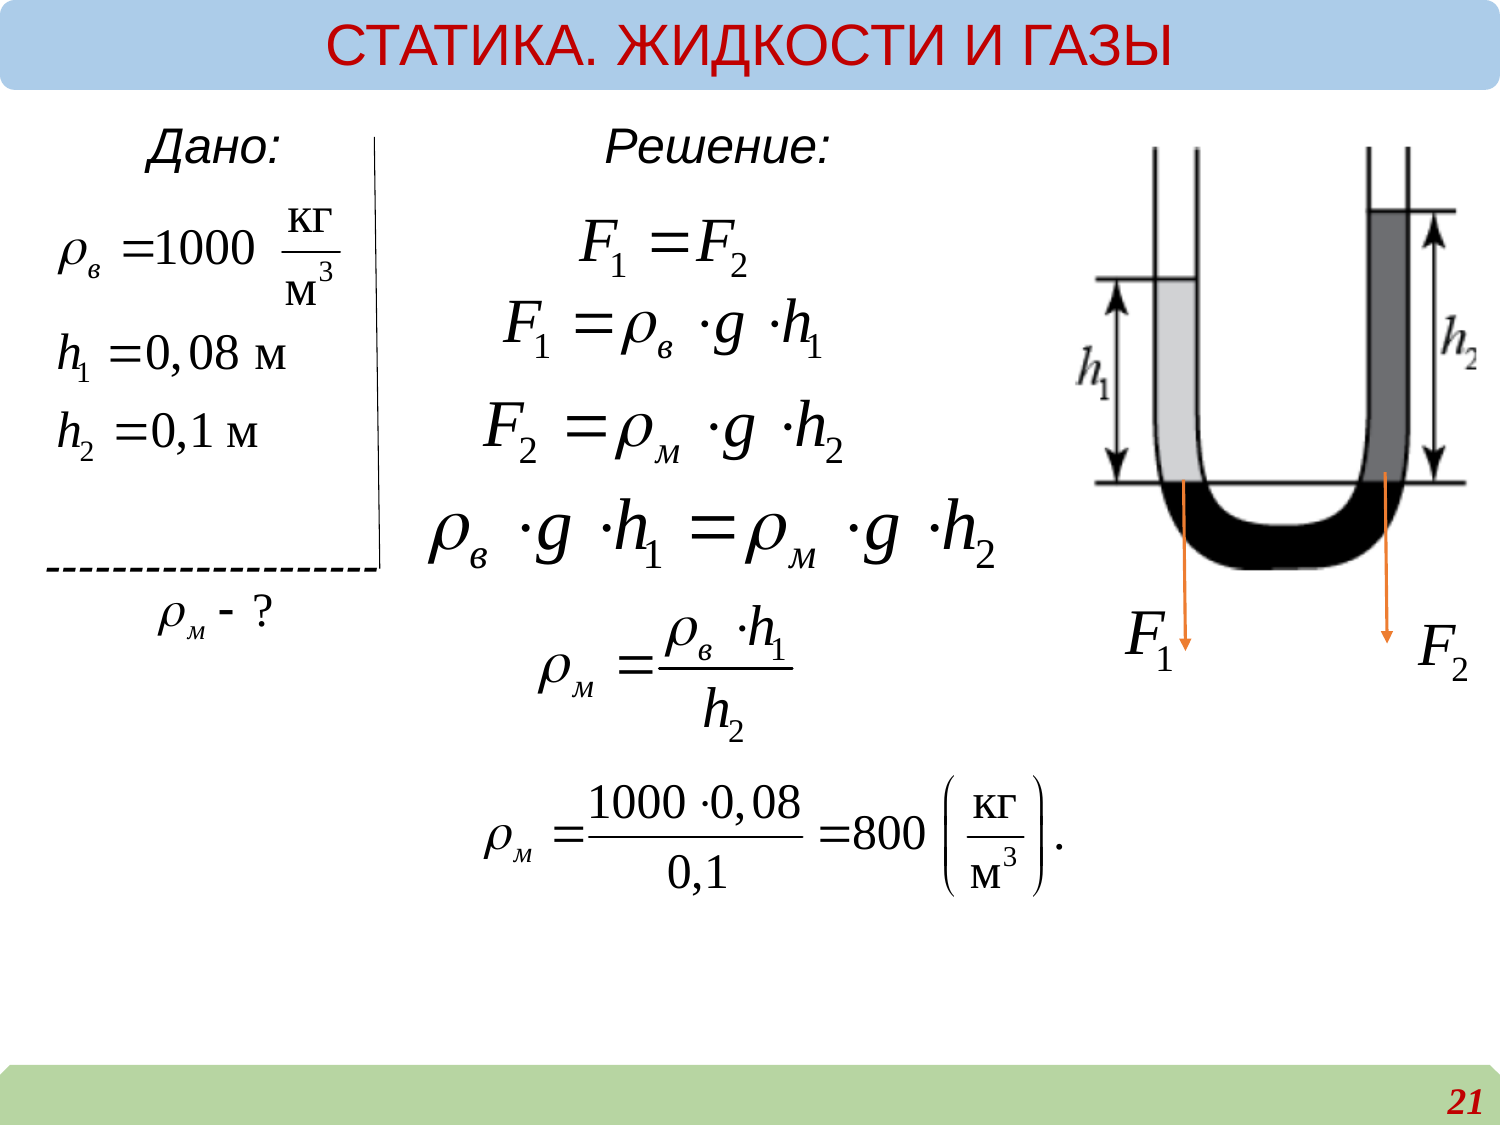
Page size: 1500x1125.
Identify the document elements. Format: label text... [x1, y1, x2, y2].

text_box Решение: [544, 106, 891, 181]
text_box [526, 591, 805, 755]
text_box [471, 379, 855, 476]
picture [1052, 111, 1500, 595]
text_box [1113, 472, 1480, 697]
text_box [0, 1064, 1494, 1125]
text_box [492, 279, 834, 375]
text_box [568, 197, 758, 279]
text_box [474, 766, 1072, 908]
text_box СТАТИКА. ЖИДКОСТИ И ГАЗЫ [0, 0, 1500, 85]
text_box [29, 106, 402, 651]
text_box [413, 476, 1012, 587]
text_box [3, 85, 1496, 90]
slide_number 21 [1162, 1069, 1500, 1125]
